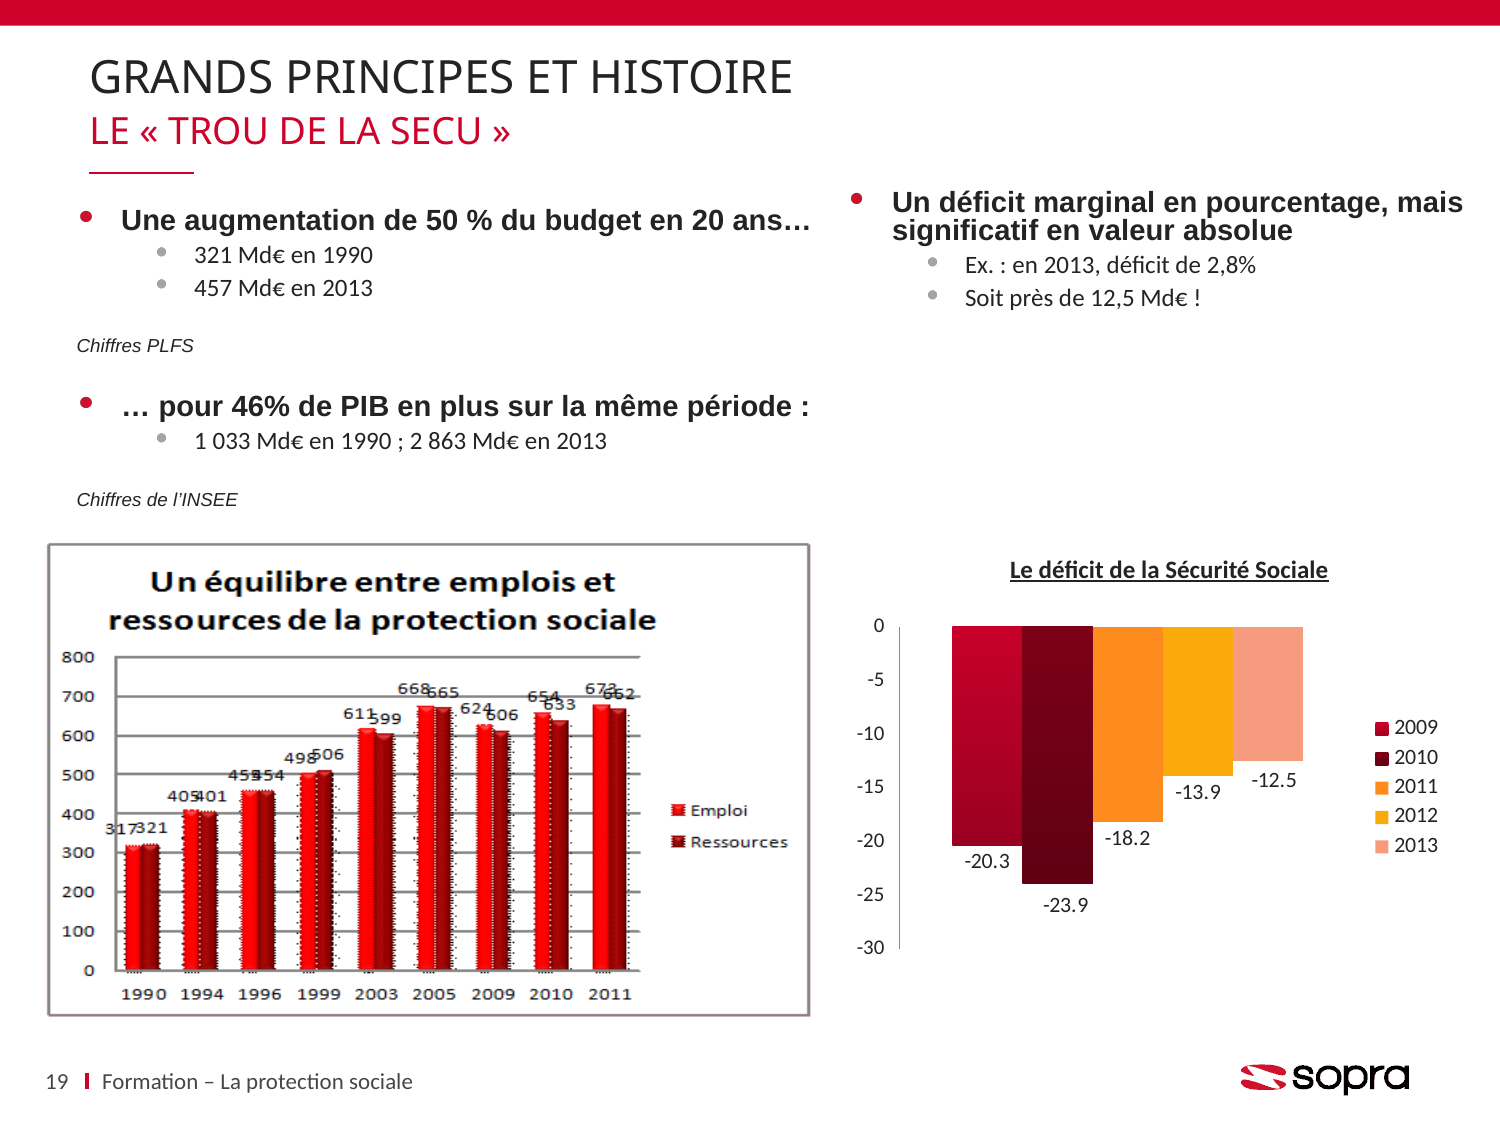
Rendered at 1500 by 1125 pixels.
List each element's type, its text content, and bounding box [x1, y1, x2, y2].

picture [925, 256, 940, 271]
text_box Un déficit marginal en pourcentage, mais significatif en valeur absolue Ex. : en 2013, déficit de 2,8% Soit près de 12,5 Md€ ! [833, 183, 1495, 404]
picture [154, 246, 169, 261]
picture [76, 209, 96, 228]
picture [154, 278, 169, 293]
text_box Le déficit de la Sécurité Sociale [868, 550, 1471, 587]
picture [76, 395, 96, 414]
footer Formation – La protection sociale [87, 1066, 833, 1094]
list Le « trou de la secu » [89, 107, 1409, 152]
text_box Une augmentation de 50 % du budget en 20 ans… 321 Md€ en 1990 457 Md€ en 2013 Chiffres PLFS … pour 46% de PIB en plus sur la même période : 1 033 Md€ en 1990 ; 2 863 Md€ en 2013 Chiffres de l’INSEE [76, 208, 833, 445]
slide_number 19 [20, 1066, 69, 1094]
title Grands principes et histoire [89, 51, 1409, 107]
picture [847, 191, 866, 210]
picture [925, 289, 940, 304]
picture [154, 432, 169, 447]
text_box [40, 538, 818, 1023]
chart [844, 609, 1459, 967]
